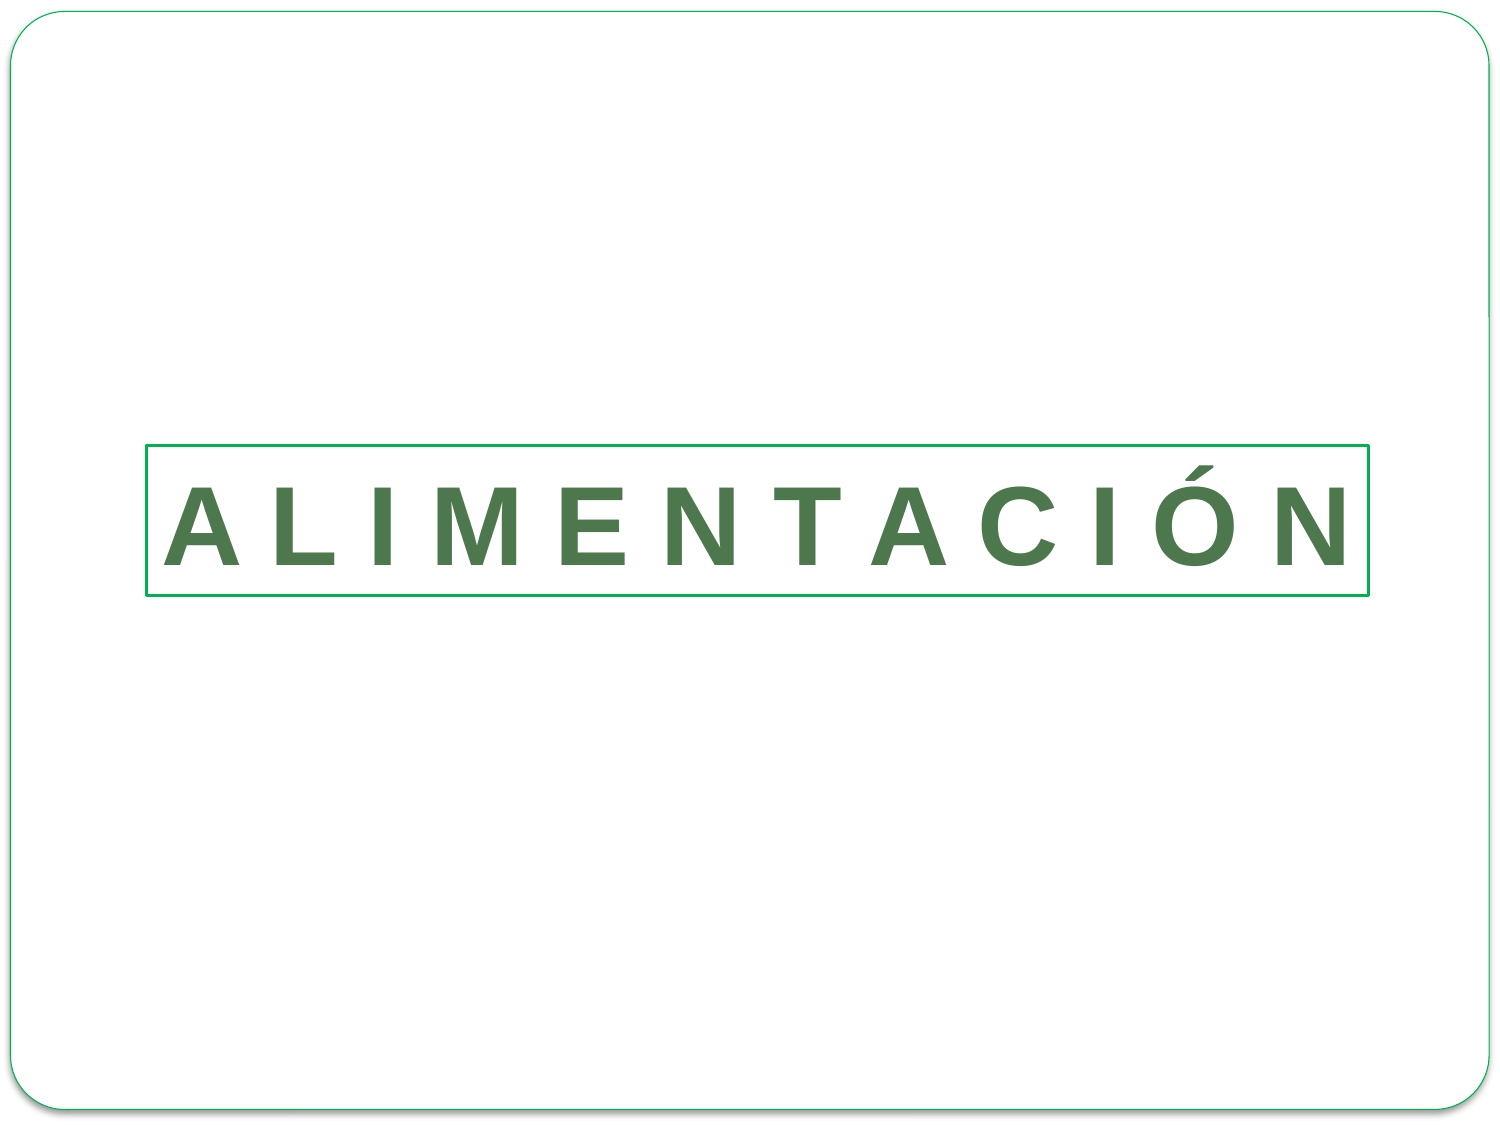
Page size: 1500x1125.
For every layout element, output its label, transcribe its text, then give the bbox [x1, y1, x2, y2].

text_box A L I M E N T A C I Ó N [145, 444, 1370, 597]
